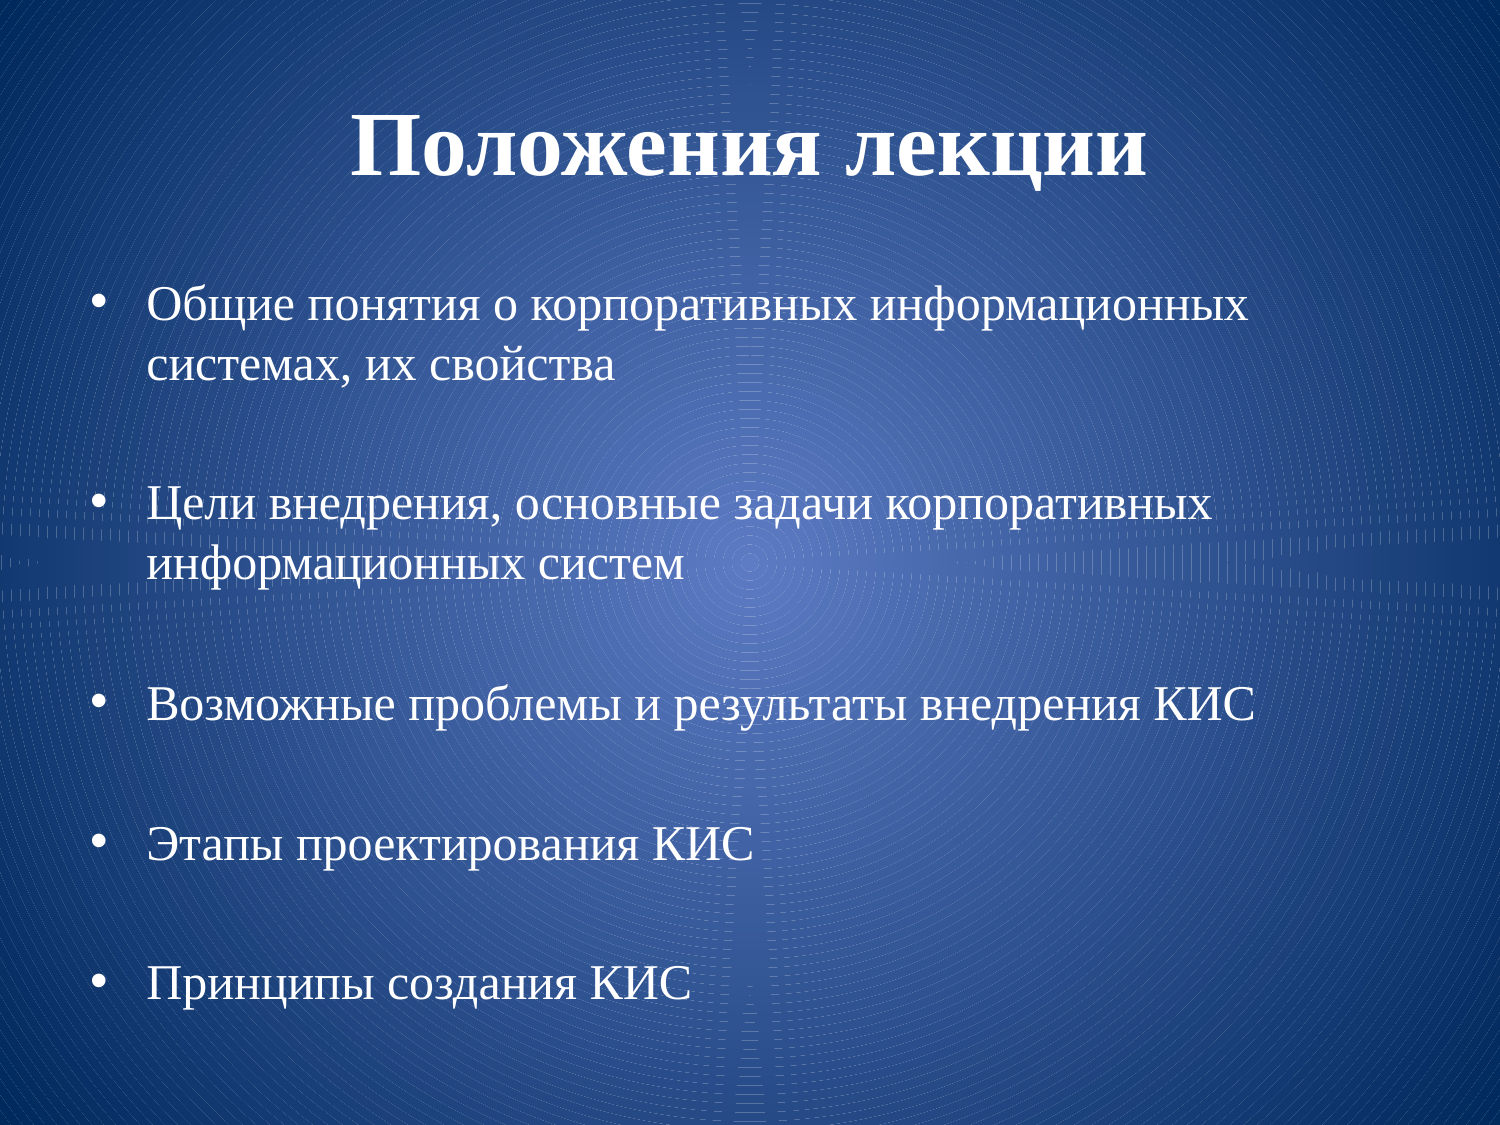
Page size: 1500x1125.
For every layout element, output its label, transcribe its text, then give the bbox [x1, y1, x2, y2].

title Положения лекции [75, 45, 1425, 233]
list Общие понятия о корпоративных информационных системах, их свойства Цели внедрения, основные задачи корпоративных информационных систем Возможные проблемы и результаты внедрения КИС Этапы проектирования КИС Принципы создания КИС [75, 262, 1425, 1106]
